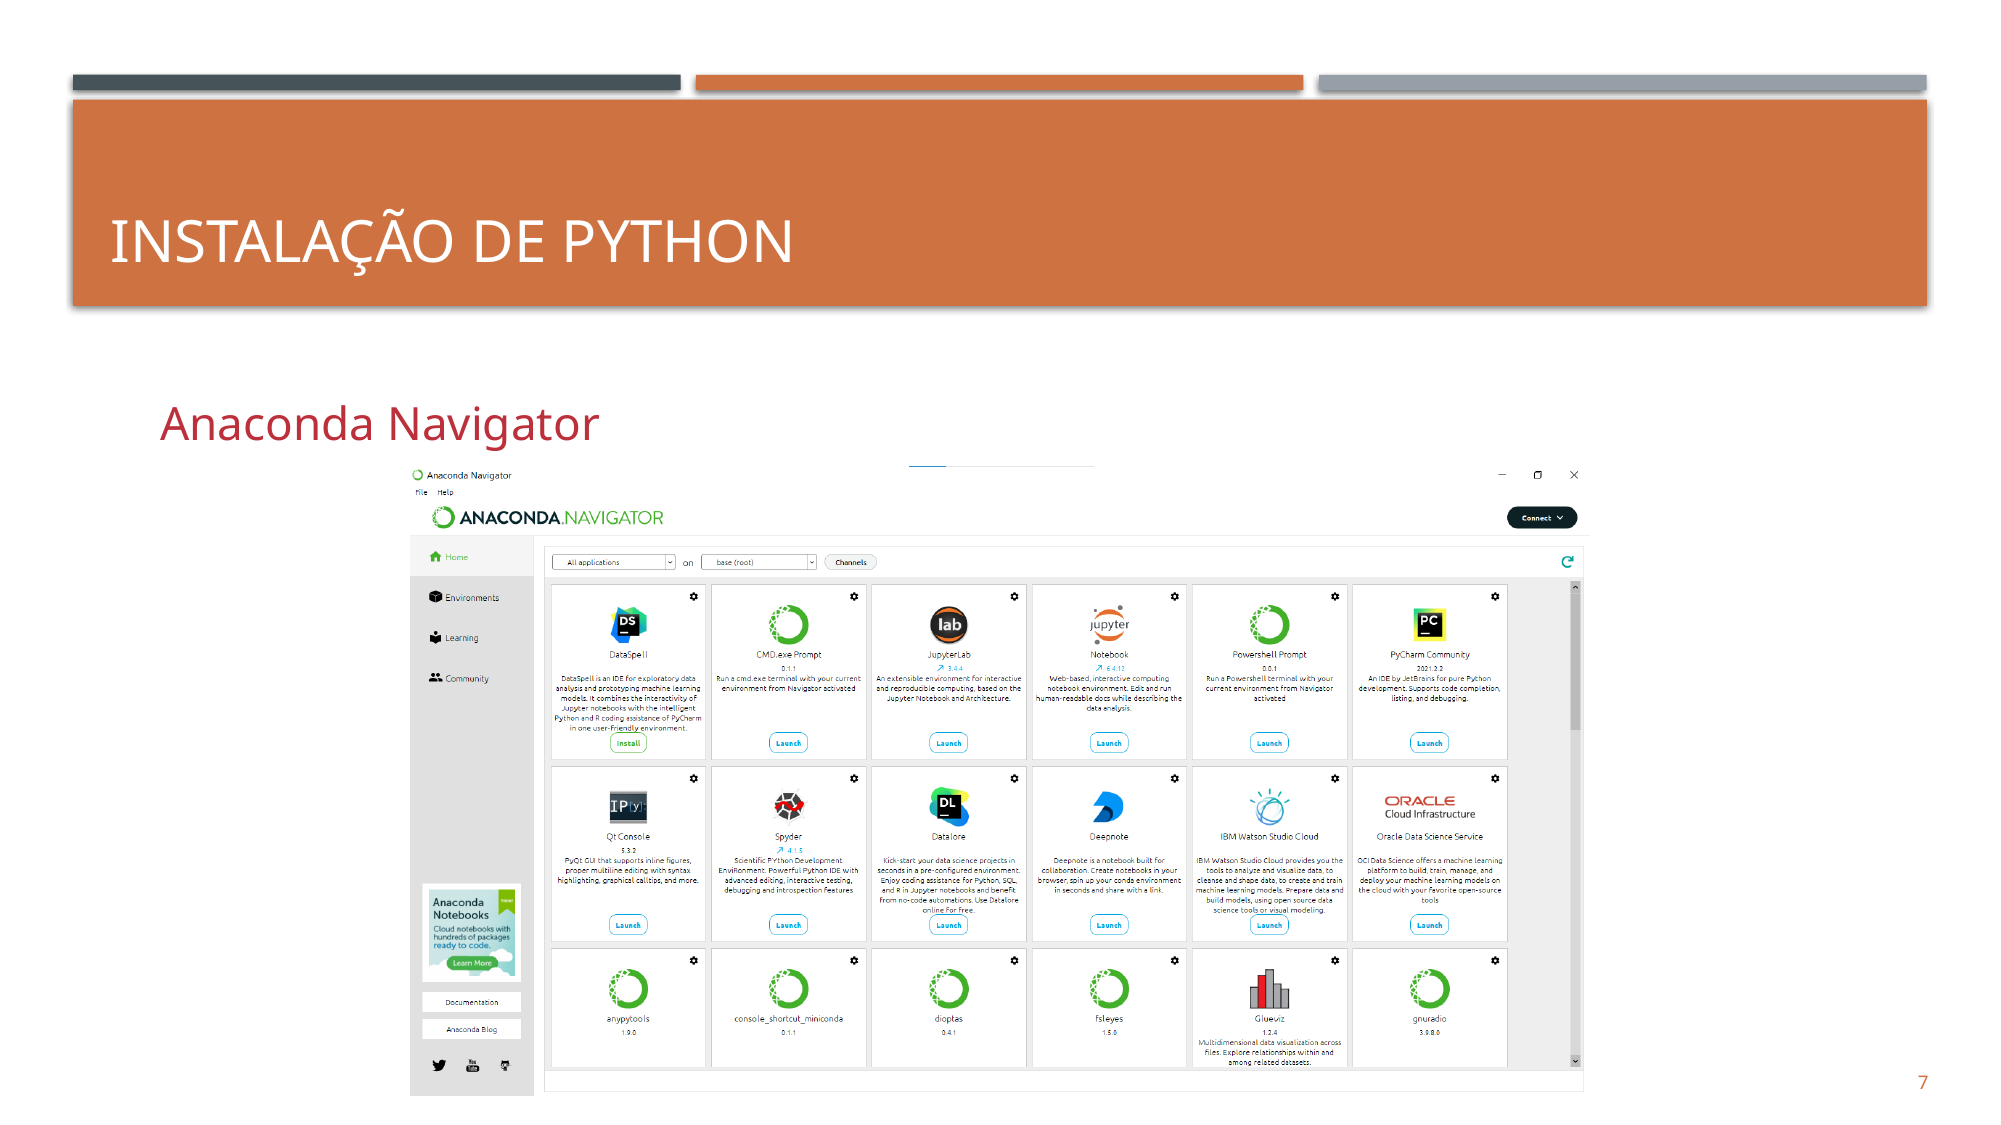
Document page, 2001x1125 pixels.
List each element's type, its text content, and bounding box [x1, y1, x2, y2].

slide_number 7 [1770, 1053, 1944, 1114]
title Instalação de Python [95, 119, 1905, 282]
list Anaconda Navigator [145, 369, 980, 458]
picture [409, 466, 1591, 1097]
